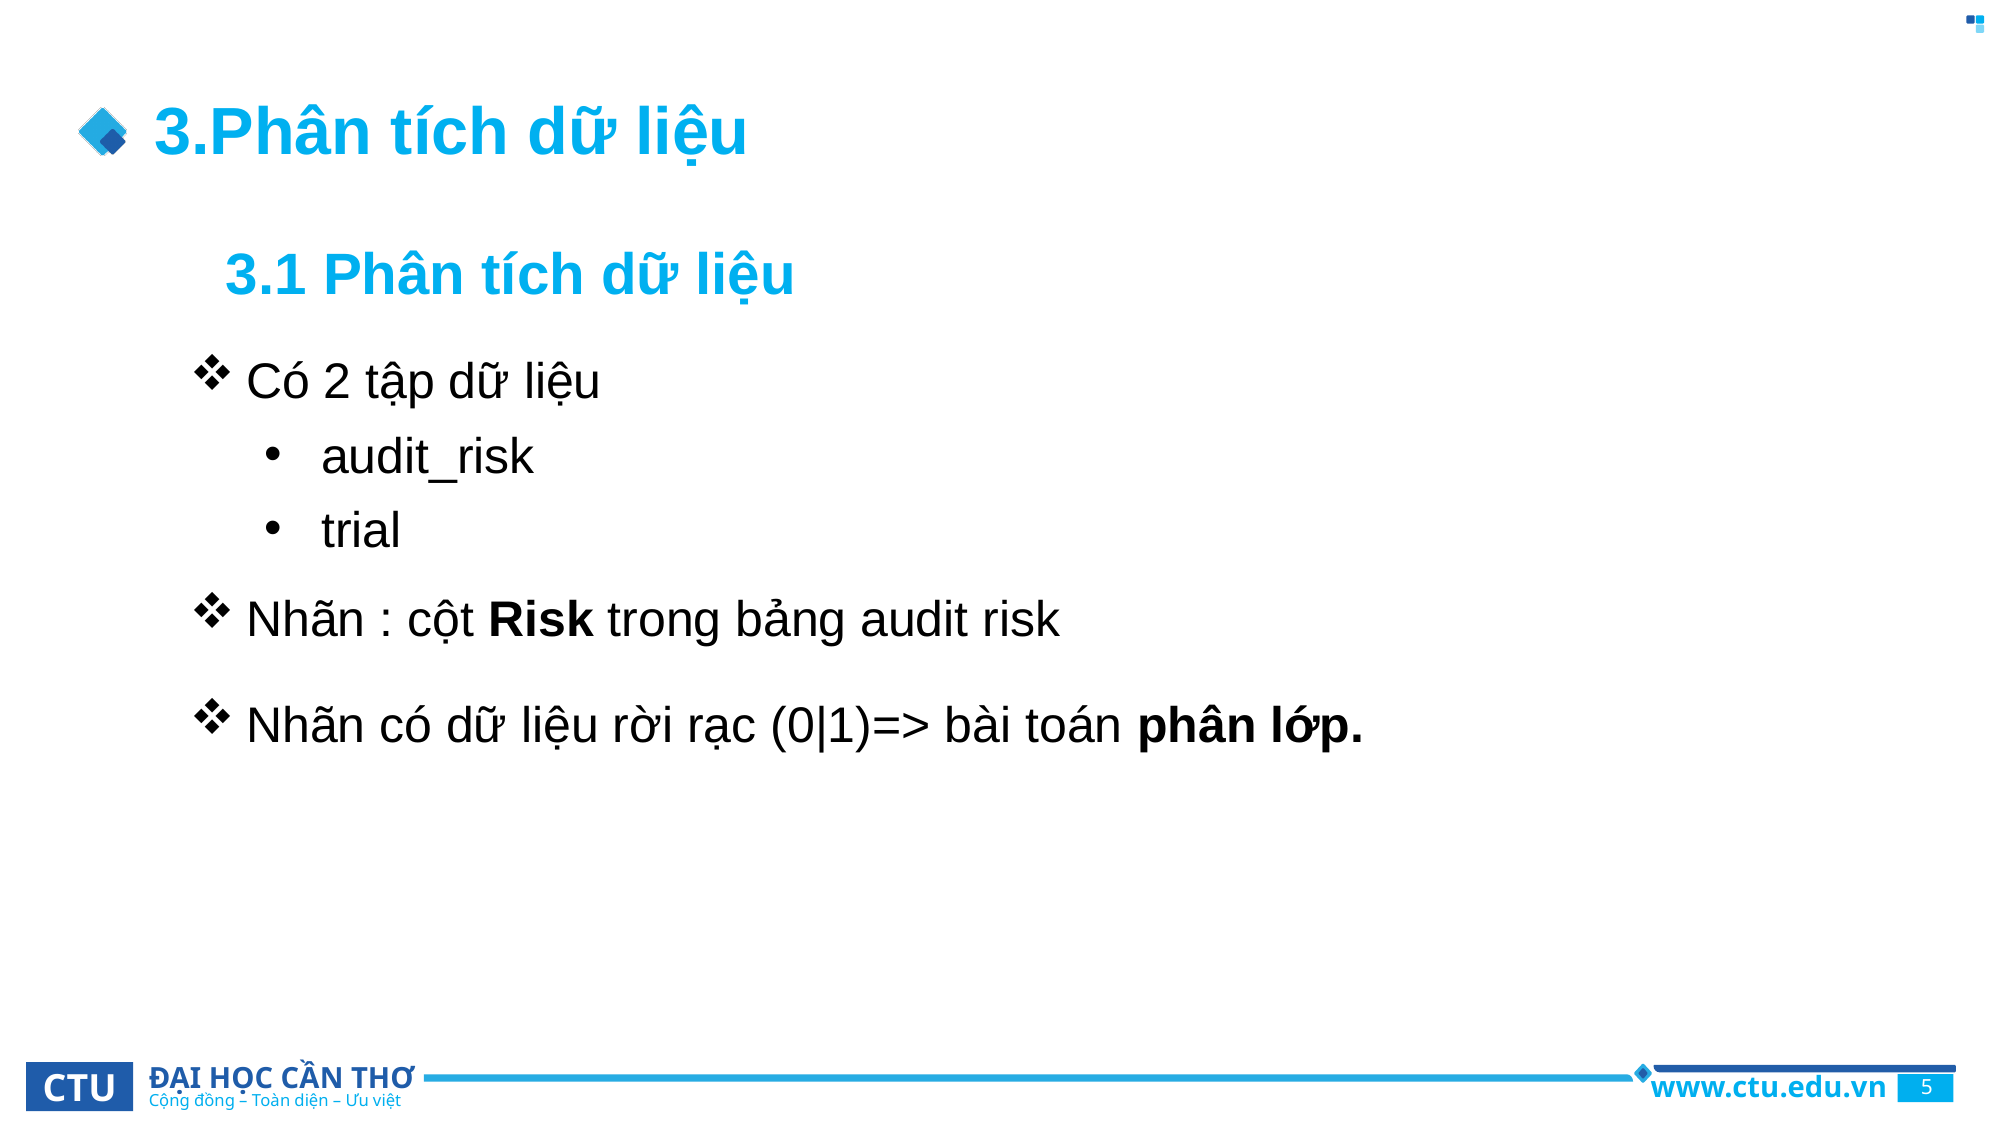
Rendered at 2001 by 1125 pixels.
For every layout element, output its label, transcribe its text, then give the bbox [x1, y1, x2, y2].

list Có 2 tập dữ liệu audit_risk trial Nhãn : cột Risk trong bảng audit risk Nhãn có dữ liệu rời rạc (0|1)=> bài toán phân lớp. [137, 336, 1863, 959]
text_box 3.1 Phân tích dữ liệu [135, 224, 1858, 314]
title 3.Phân tích dữ liệu [139, 24, 1865, 242]
picture [78, 107, 127, 156]
